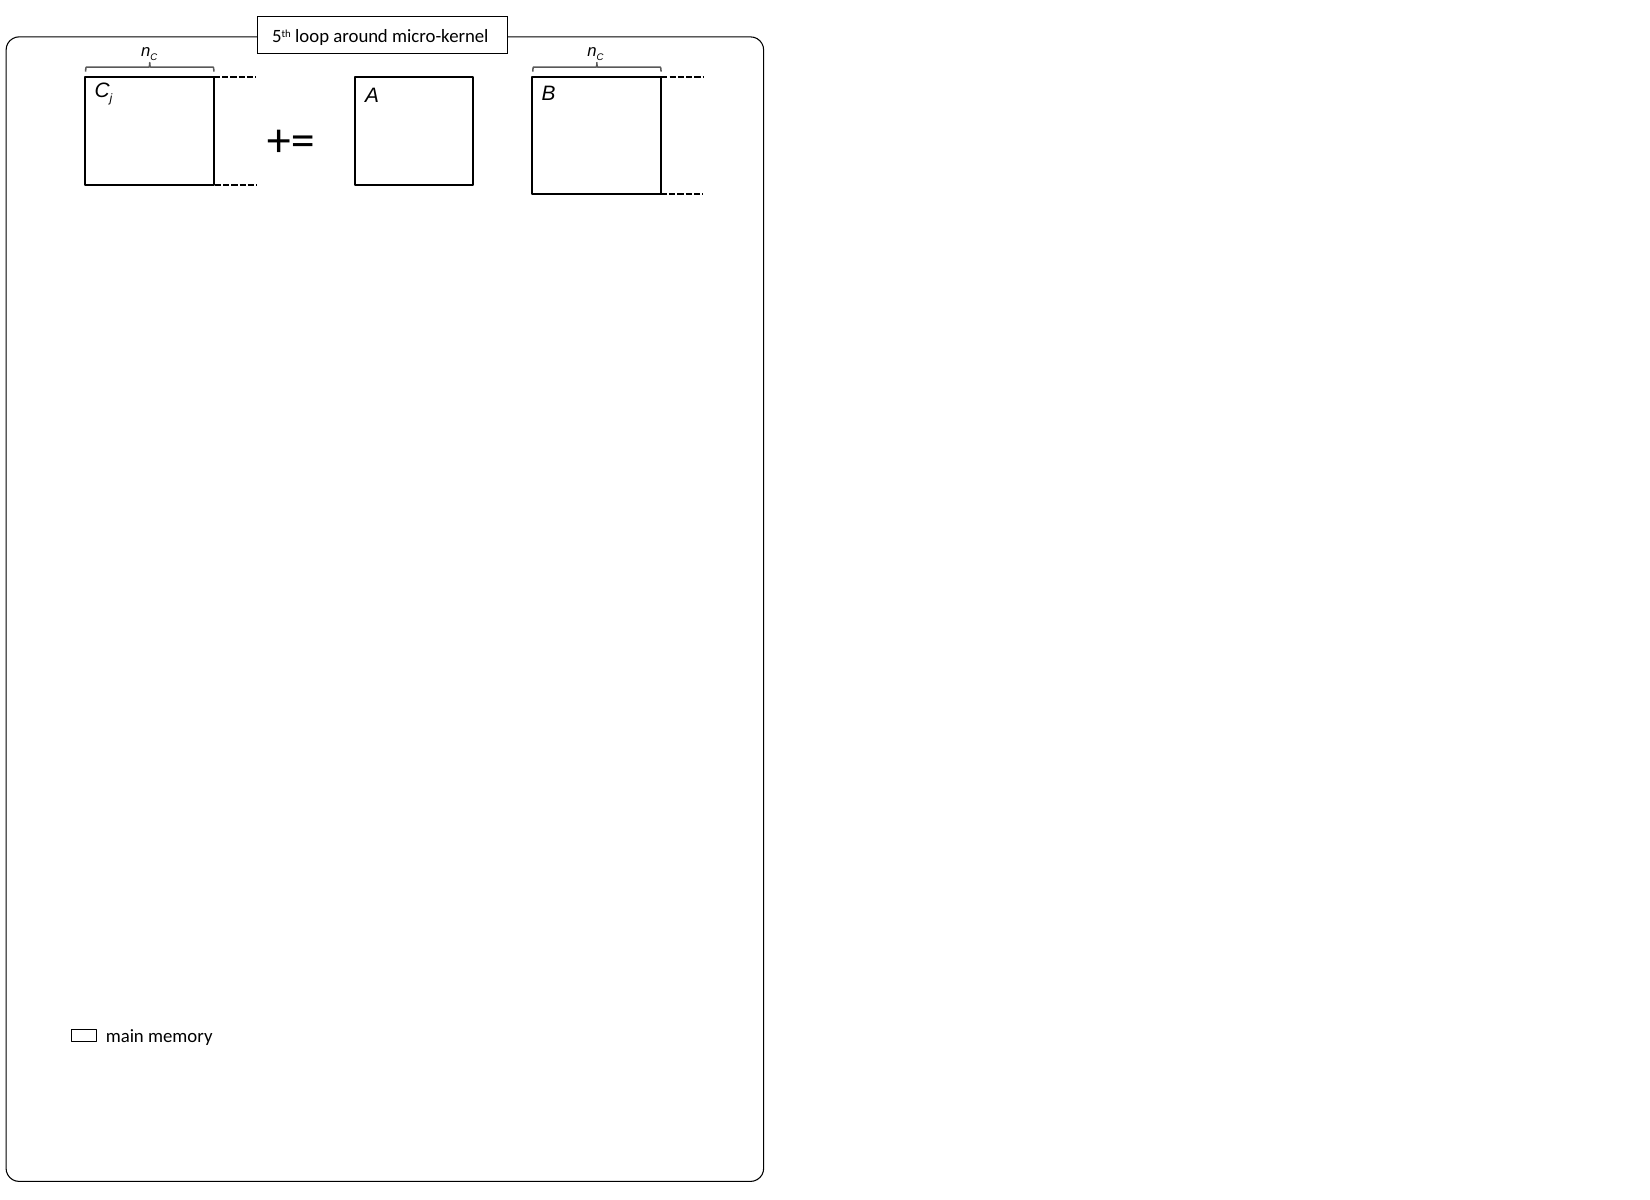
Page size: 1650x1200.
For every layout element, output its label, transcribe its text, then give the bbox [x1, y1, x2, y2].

text_box 5th loop around micro-kernel [257, 16, 508, 54]
text_box [3, 34, 766, 1184]
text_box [77, 69, 704, 194]
